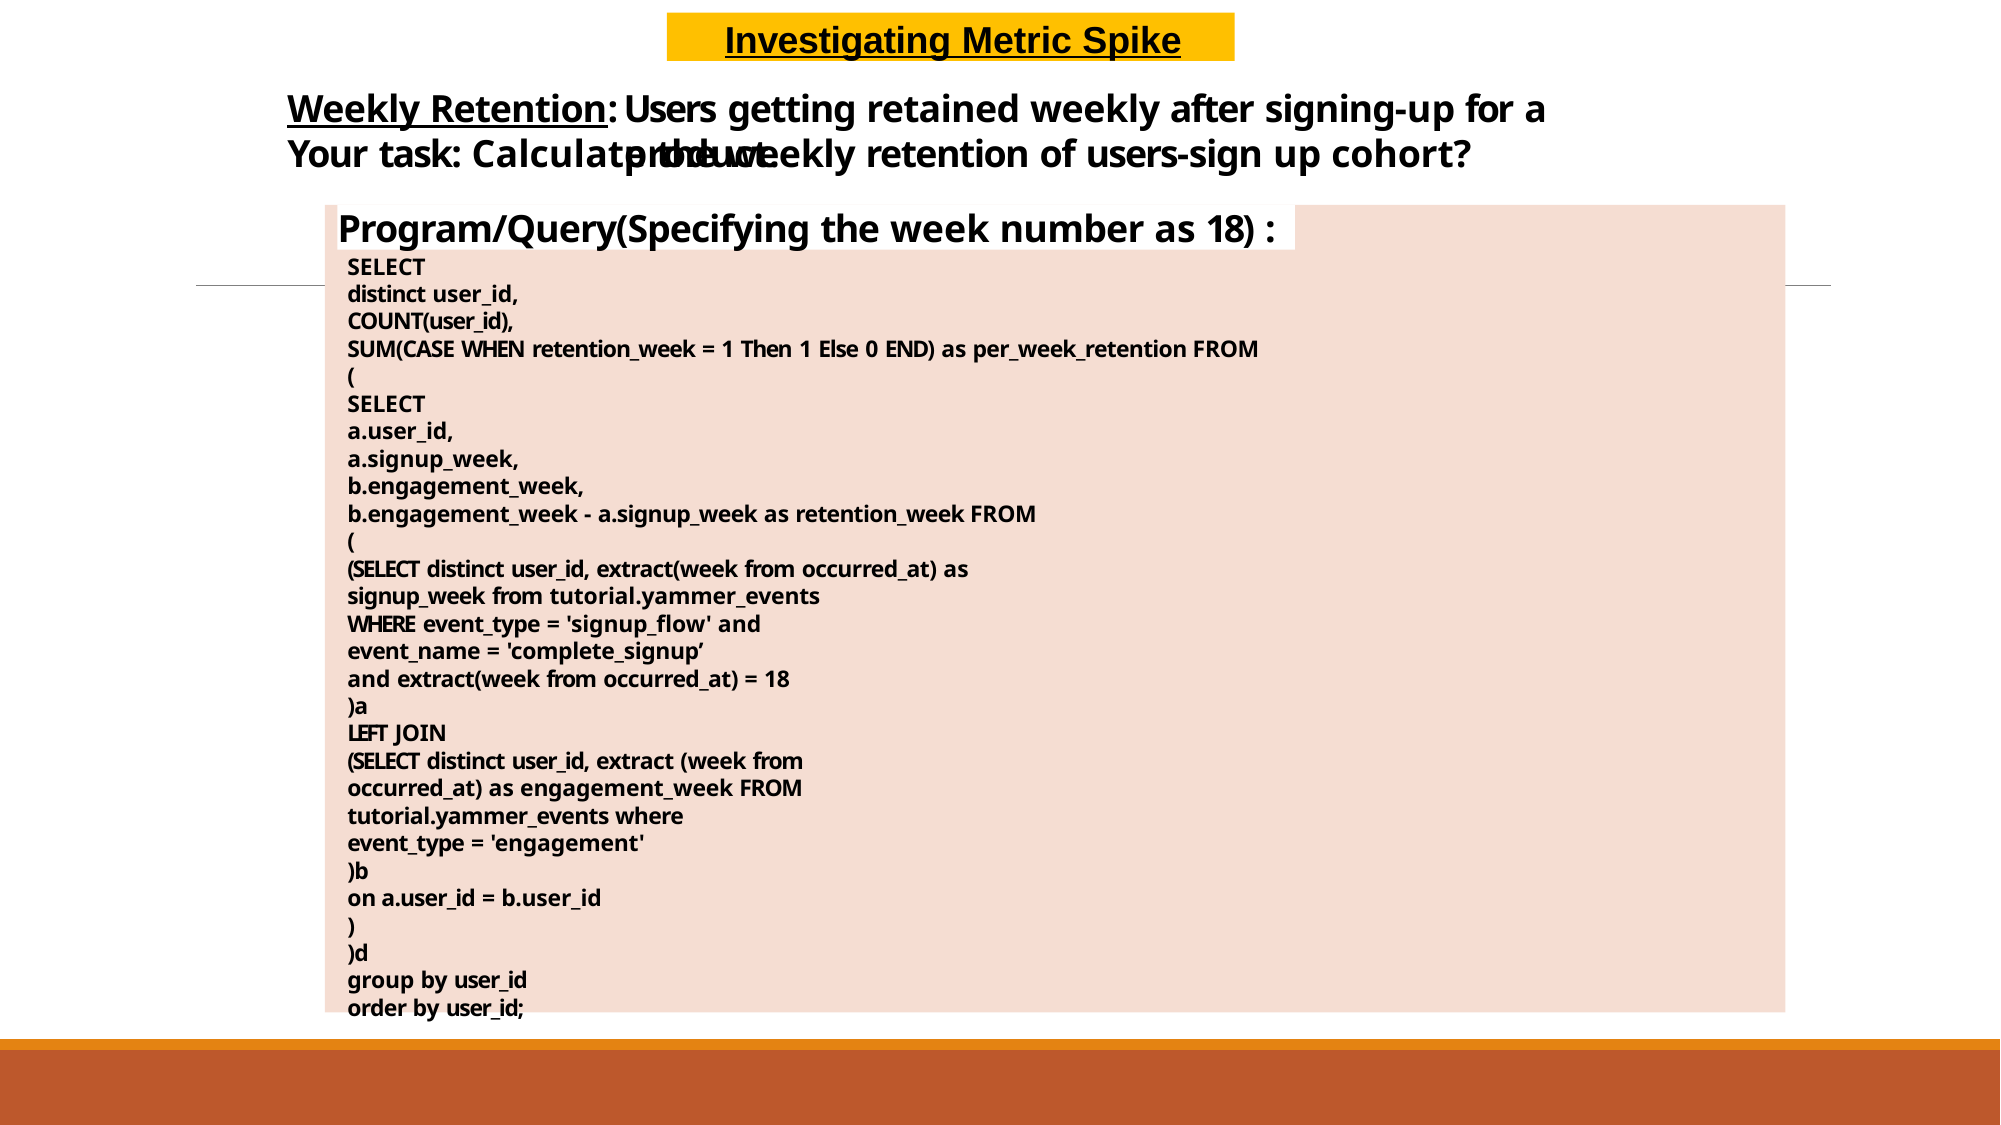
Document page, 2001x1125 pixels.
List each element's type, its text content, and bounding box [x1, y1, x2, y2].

text_box Users getting retained weekly after signing-up for a product. [621, 82, 1711, 175]
text_box Your task: Calculate the weekly retention of users-sign up cohort? [285, 127, 1477, 175]
text_box [1295, 204, 1786, 1013]
text_box Program/Query(Specifying the week number as 18) : [337, 204, 1295, 250]
text_box [324, 204, 347, 1013]
text_box Investigating Metric Spike [666, 12, 1235, 61]
text_box Weekly Retention: [287, 84, 621, 127]
text_box SELECT distinct user_id, COUNT(user_id), SUM(CASE WHEN retention_week = 1 Then 1 Else 0 END) as per_week_retention FROM ( SELECT a.user_id, a.signup_week, b.engagement_week, b.engagement_week - a.signup_week as retention_week FROM ( (SELECT distinct user_id, extract(week from occurred_at) as signup_week from tutorial.yammer_events WHERE event_type = 'signup_flow' and event_name = 'complete_signup’ and extract(week from occurred_at) = 18 )a LEFT JOIN (SELECT distinct user_id, extract (week from occurred_at) as engagement_week FROM tutorial.yammer_events where event_type = 'engagement' )b on a.user_id = b.user_id ) )d group by user_id order by user_id; [347, 249, 1675, 1022]
